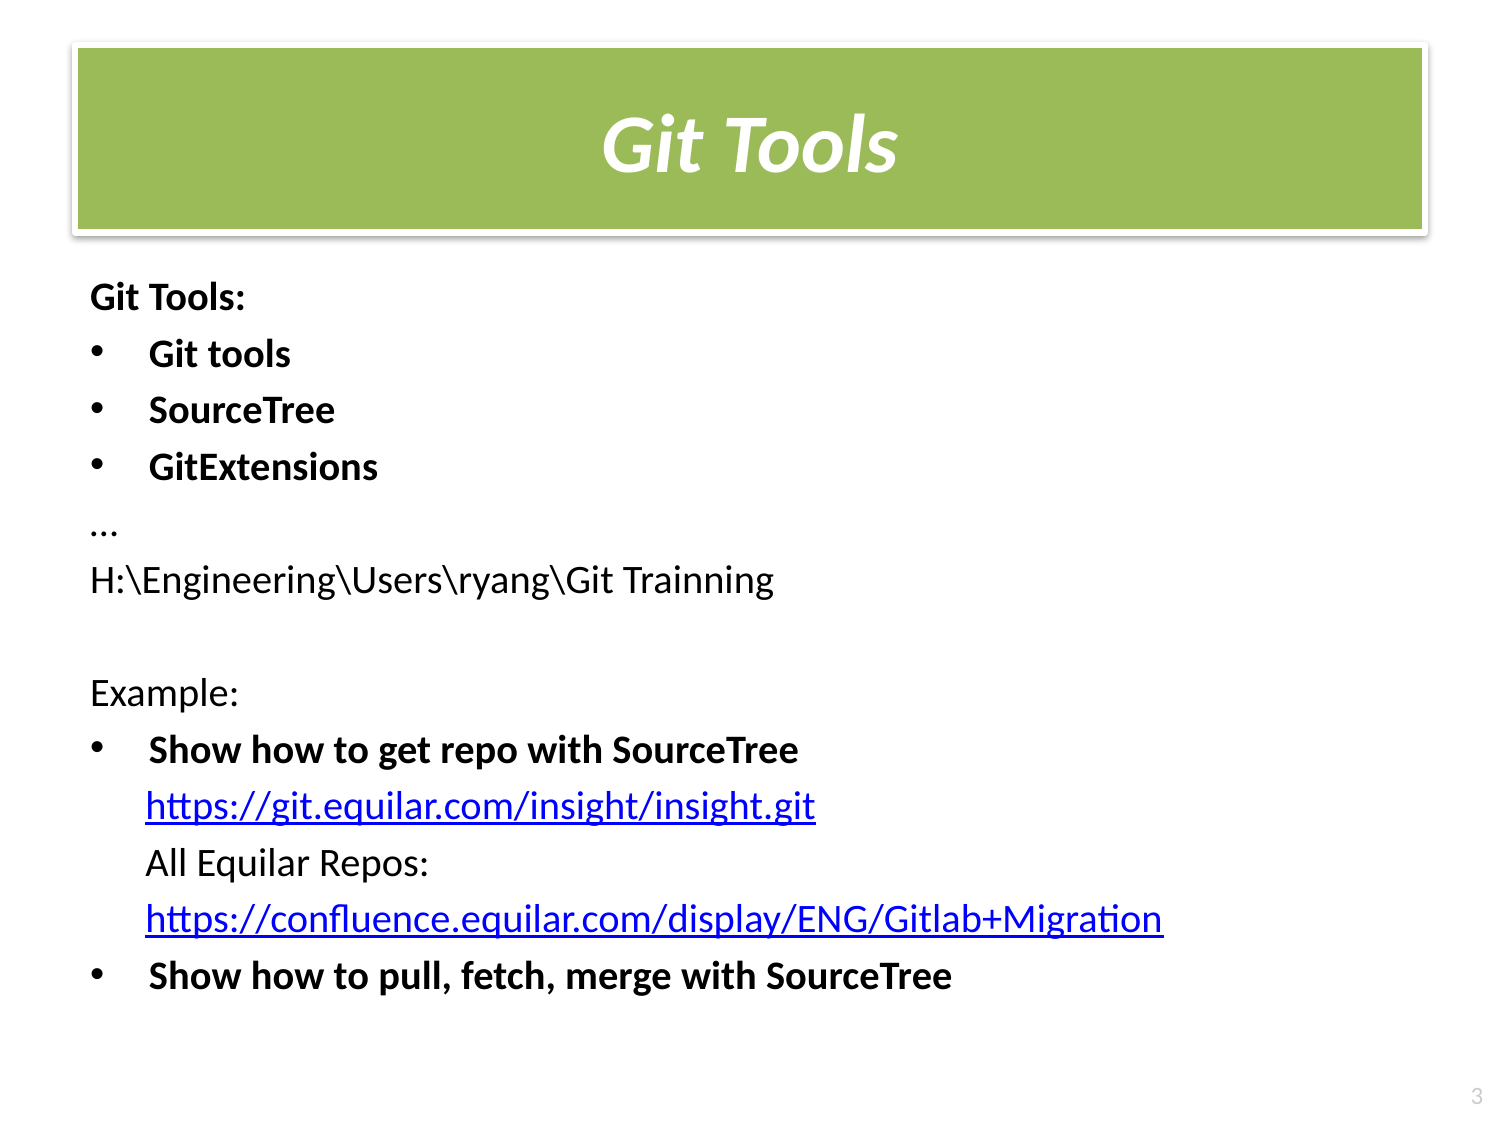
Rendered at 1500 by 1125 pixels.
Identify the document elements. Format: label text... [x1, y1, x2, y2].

title Git Tools [72, 42, 1428, 236]
slide_number 3 [1434, 1065, 1499, 1125]
list Git Tools: Git tools SourceTree GitExtensions … H:\Engineering\Users\ryang\Git Trainning Example: Show how to get repo with SourceTree https://git.equilar.com/insight/insight.git All Equilar Repos: https://confluence.equilar.com/display/ENG/Gitlab+Migration Show how to pull, fetch, merge with SourceTree [75, 262, 1425, 1005]
